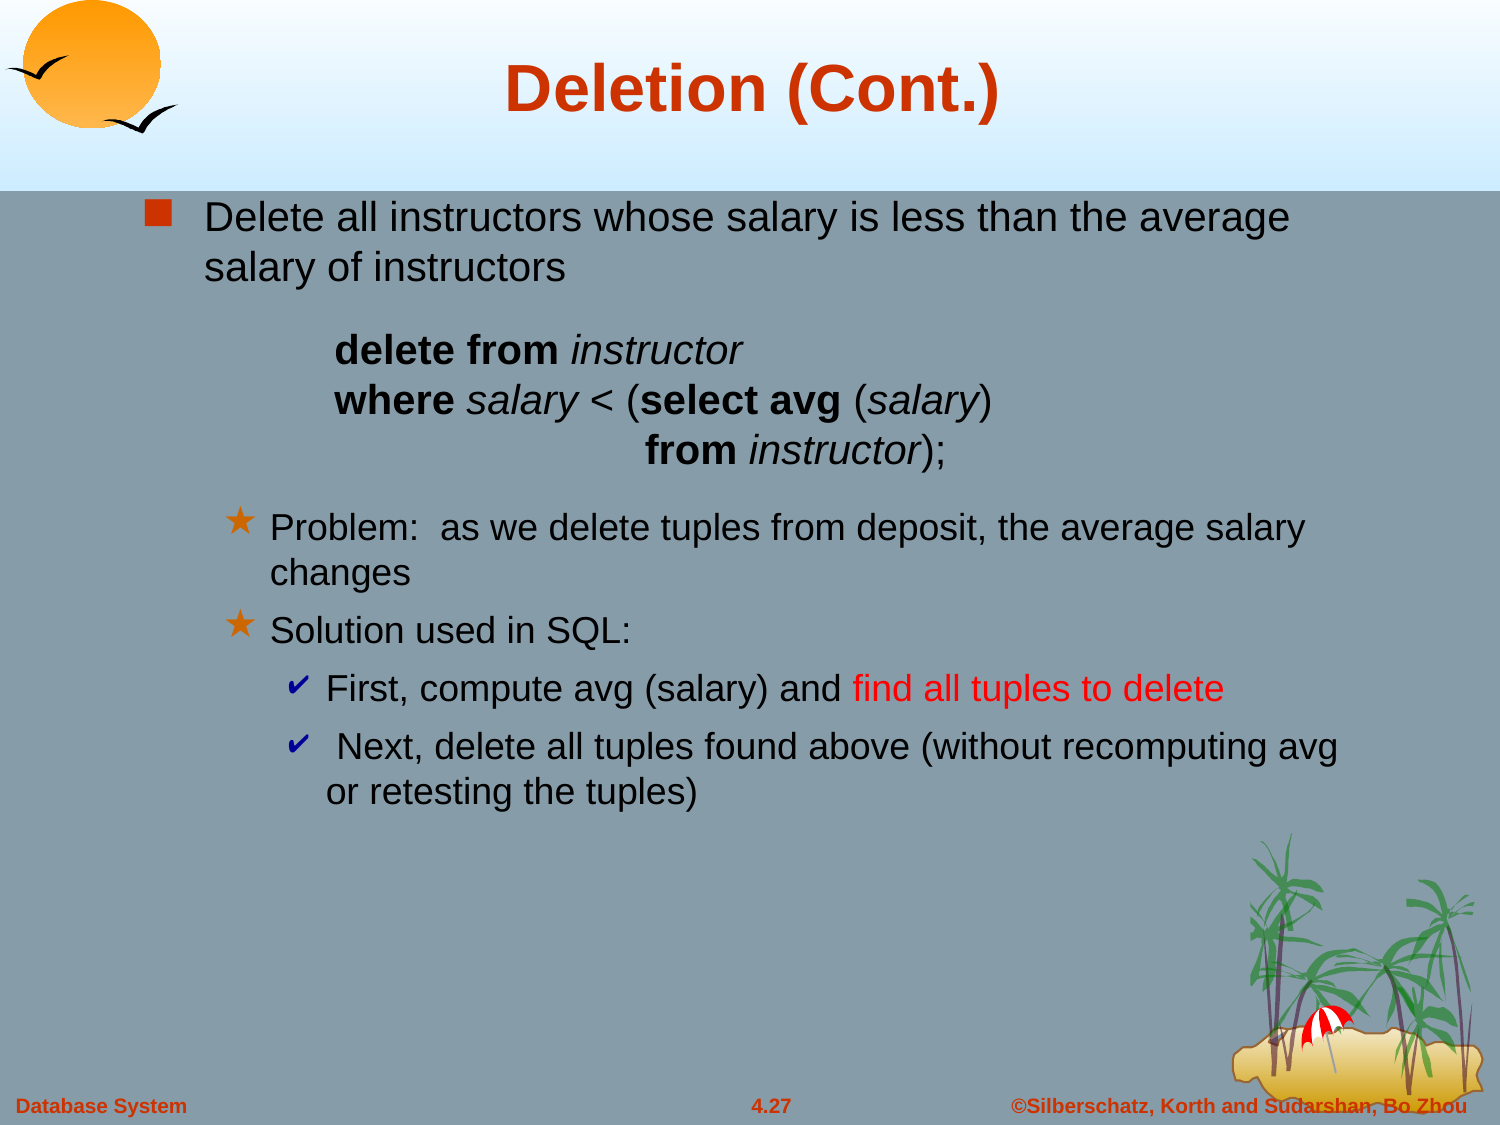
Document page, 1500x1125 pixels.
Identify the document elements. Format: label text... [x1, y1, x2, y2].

title Deletion (Cont.) [90, 32, 1416, 134]
list Delete all instructors whose salary is less than the average salary of instructors Problem: as we delete tuples from deposit, the average salary changes Solution used in SQL: First, compute avg (salary) and find all tuples to delete Next, delete all tuples found above (without recomputing avg or retesting the tuples) [132, 182, 1390, 390]
text_box delete from instructor where salary < (select avg (salary) from instructor); [319, 315, 1285, 481]
